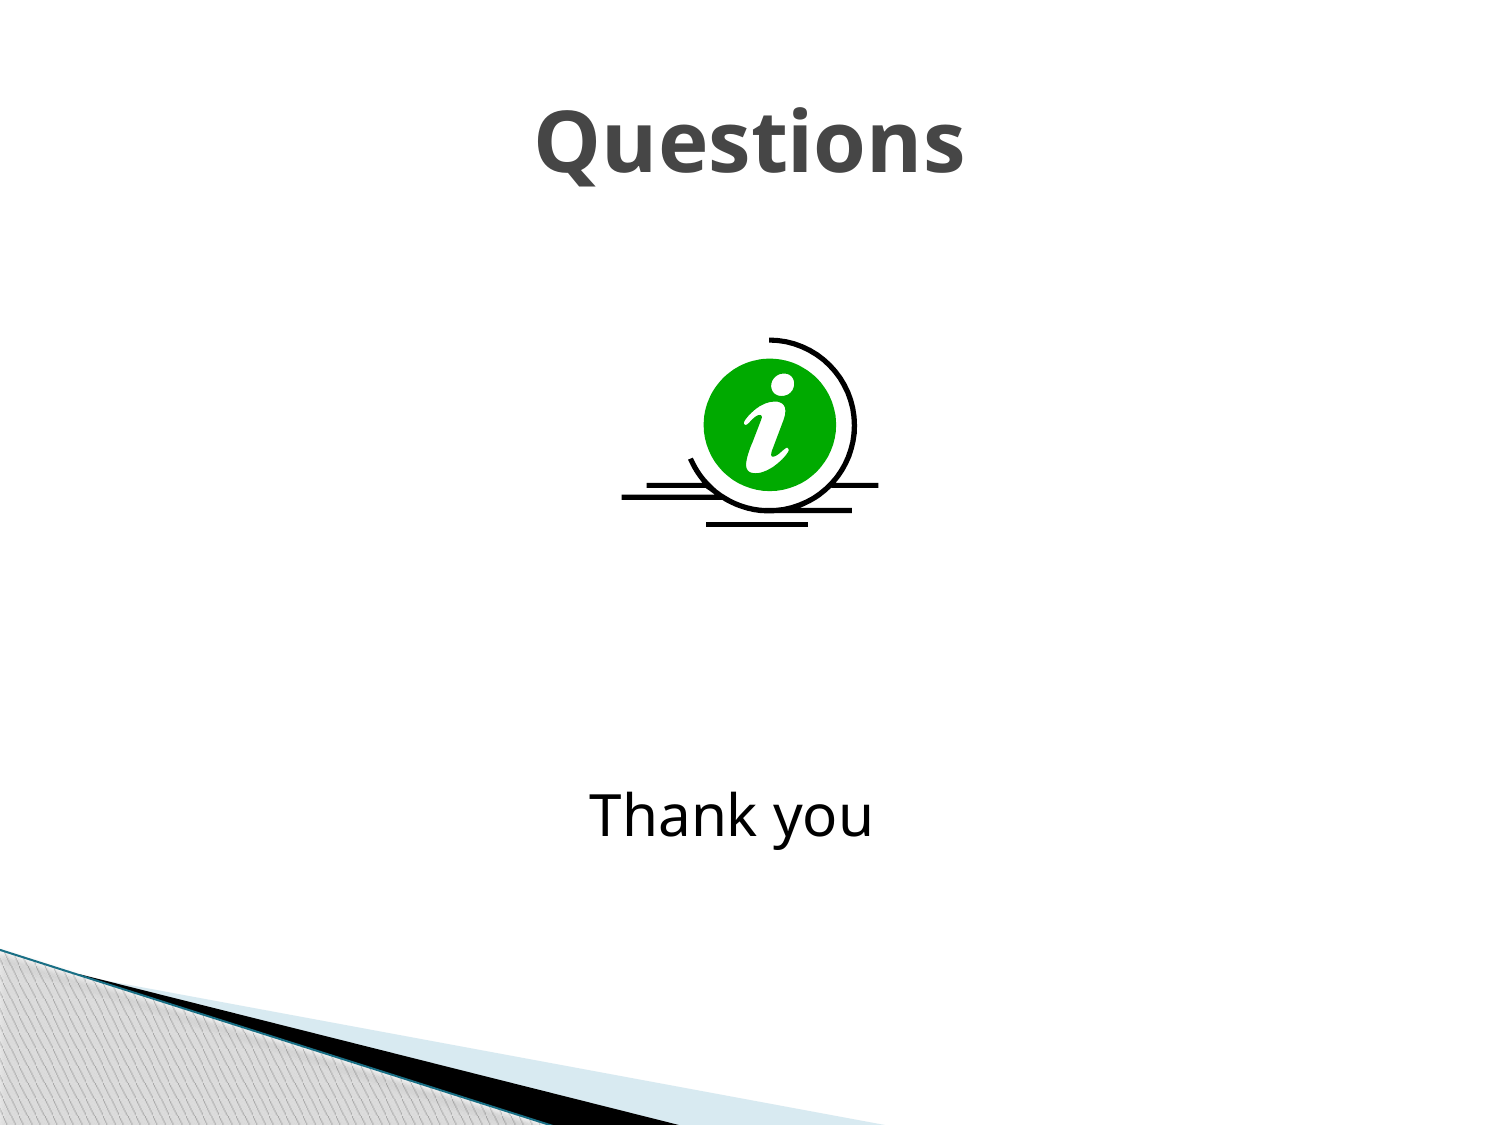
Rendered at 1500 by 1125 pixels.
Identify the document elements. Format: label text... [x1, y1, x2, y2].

text_box Thank you [575, 771, 925, 856]
title Questions [75, 45, 1425, 233]
picture [621, 337, 879, 528]
